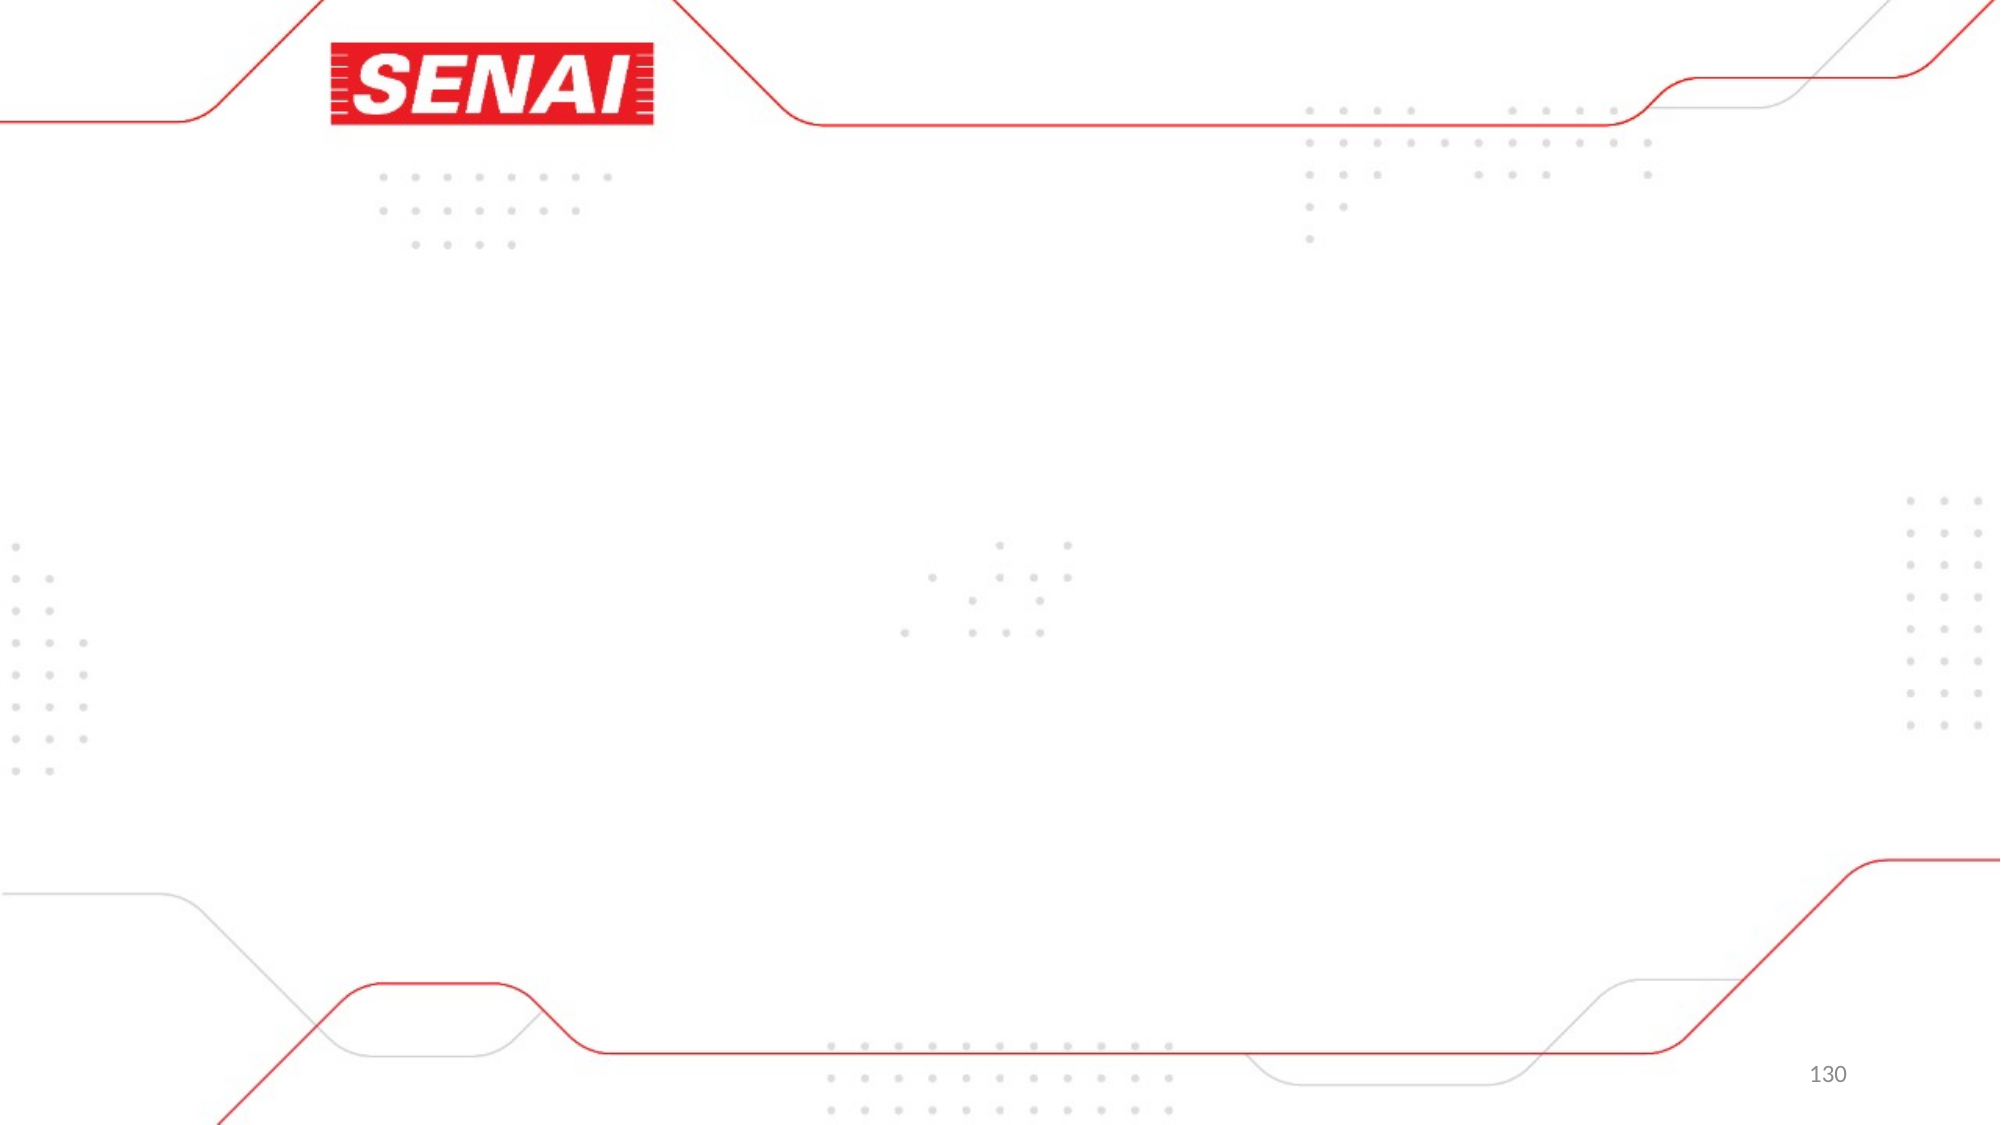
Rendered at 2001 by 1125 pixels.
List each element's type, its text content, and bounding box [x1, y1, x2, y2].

slide_number 130 [1412, 1042, 1863, 1103]
picture [0, 0, 2001, 1125]
